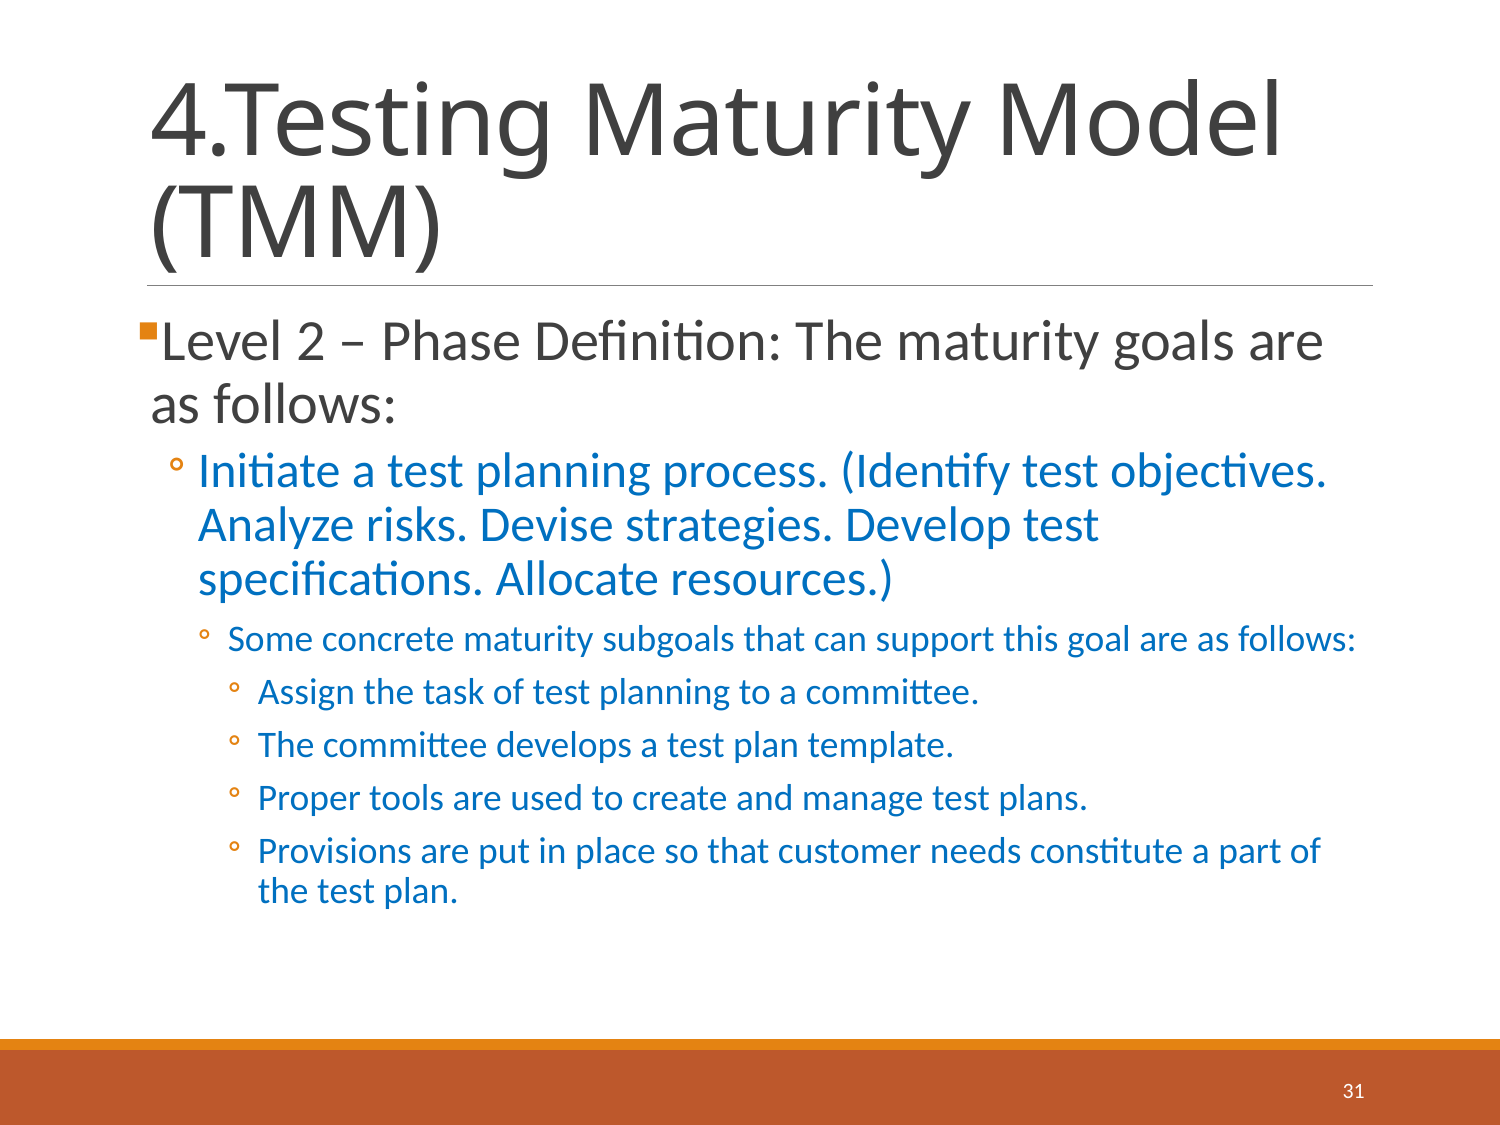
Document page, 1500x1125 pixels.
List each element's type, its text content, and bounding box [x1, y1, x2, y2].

slide_number 31 [1218, 1059, 1380, 1120]
title 4.Testing Maturity Model (TMM) [135, 47, 1373, 285]
list Level 2 – Phase Definition: The maturity goals are as follows: Initiate a test planning process. (Identify test objectives. Analyze risks. Devise strategies. Develop test specifications. Allocate resources.) Some concrete maturity subgoals that can support this goal are as follows: Assign the task of test planning to a committee. The committee develops a test plan template. Proper tools are used to create and manage test plans. Provisions are put in place so that customer needs constitute a part of the test plan. [135, 302, 1373, 963]
